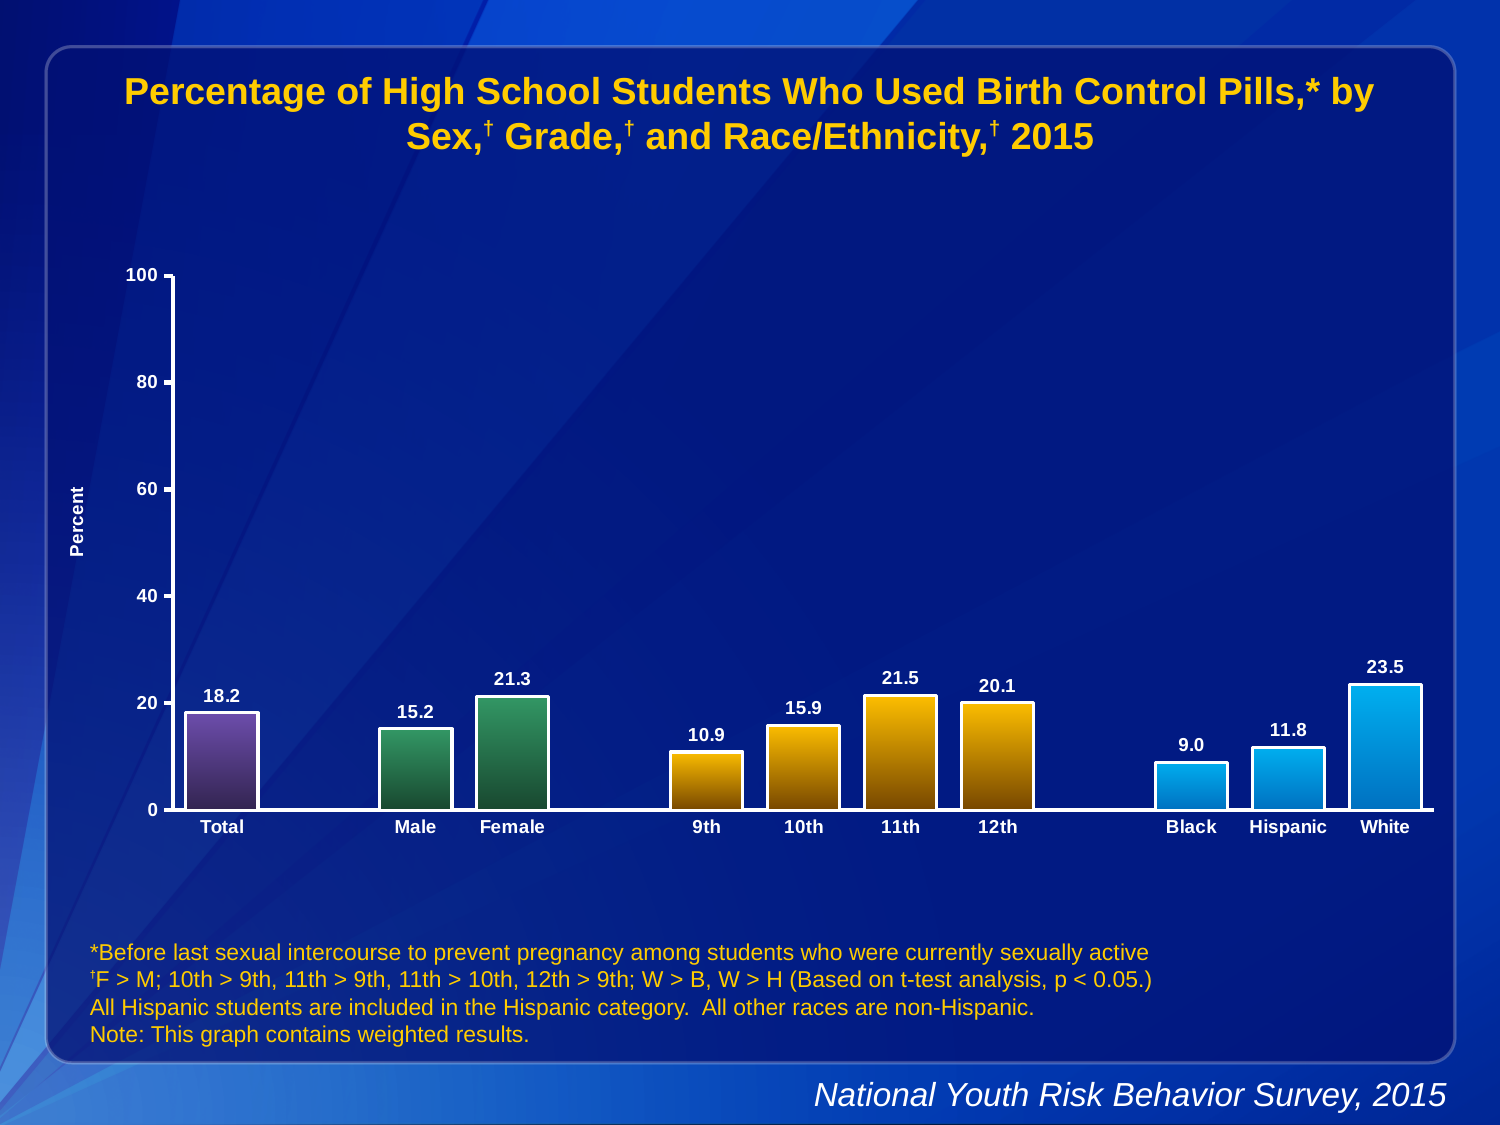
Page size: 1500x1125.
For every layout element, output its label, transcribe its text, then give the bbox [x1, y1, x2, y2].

text_box *Before last sexual intercourse to prevent pregnancy among students who were currently sexually active †F > M; 10th > 9th, 11th > 9th, 11th > 10th, 12th > 9th; W > B, W > H (Based on t-test analysis, p < 0.05.) All Hispanic students are included in the Hispanic category. All other races are non-Hispanic. Note: This graph contains weighted results. [74, 930, 1425, 1055]
picture [0, 0, 1500, 1125]
text_box Percentage of High School Students Who Used Birth Control Pills,* by Sex,† Grade,† and Race/Ethnicity,† 2015 [74, 59, 1425, 165]
chart [37, 252, 1463, 851]
text_box National Youth Risk Behavior Survey, 2015 [637, 1065, 1463, 1125]
